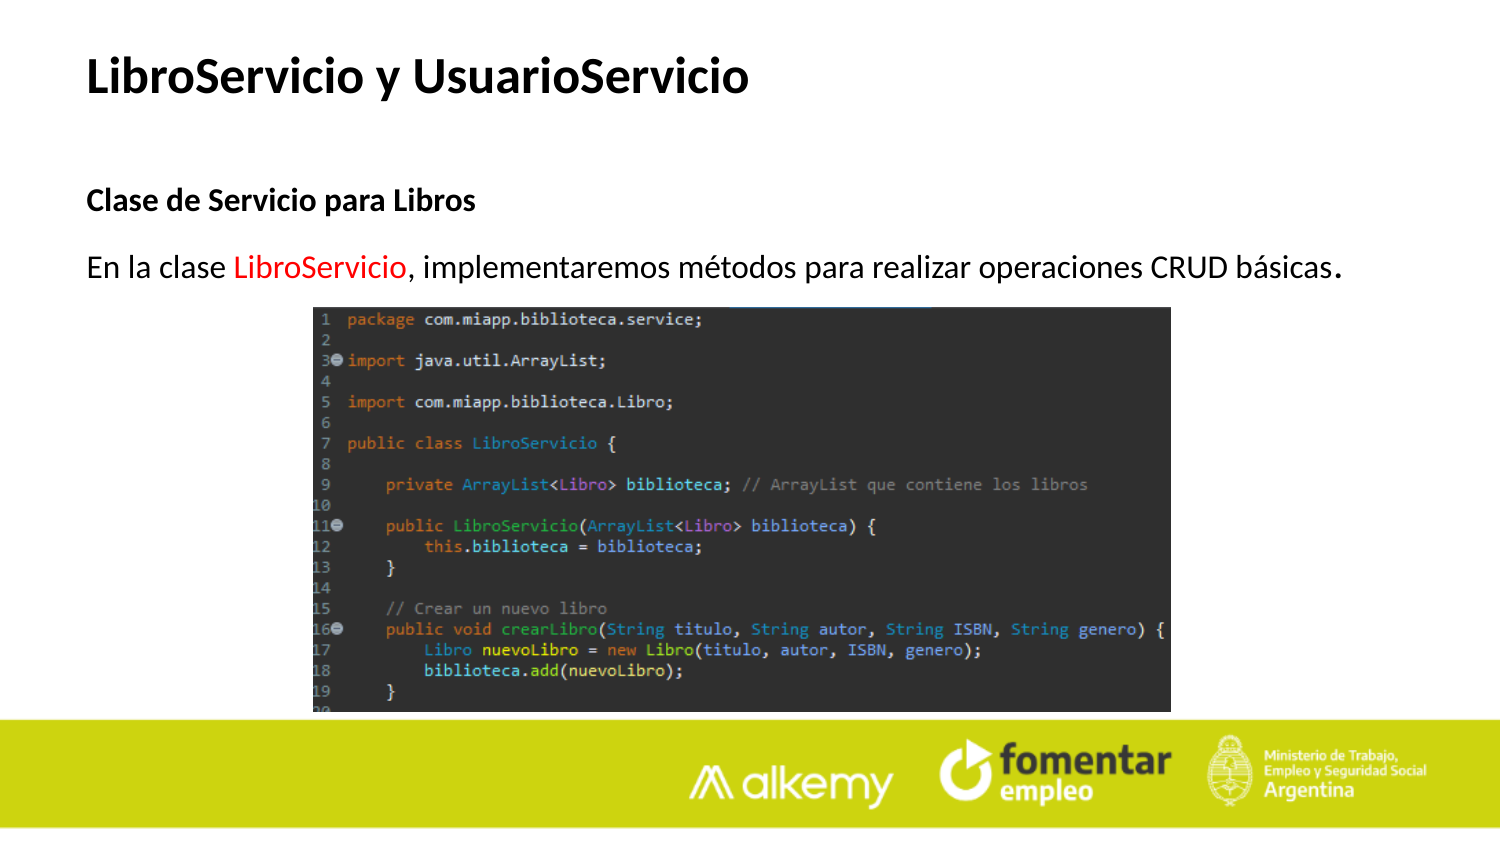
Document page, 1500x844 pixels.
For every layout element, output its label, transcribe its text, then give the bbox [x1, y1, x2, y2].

text_box LibroServicio y UsuarioServicio [71, 25, 1366, 119]
picture [0, 0, 1500, 844]
text_box Clase de Servicio para Libros En la clase LibroServicio, implementaremos métodos para realizar operaciones CRUD básicas. [71, 157, 1366, 300]
